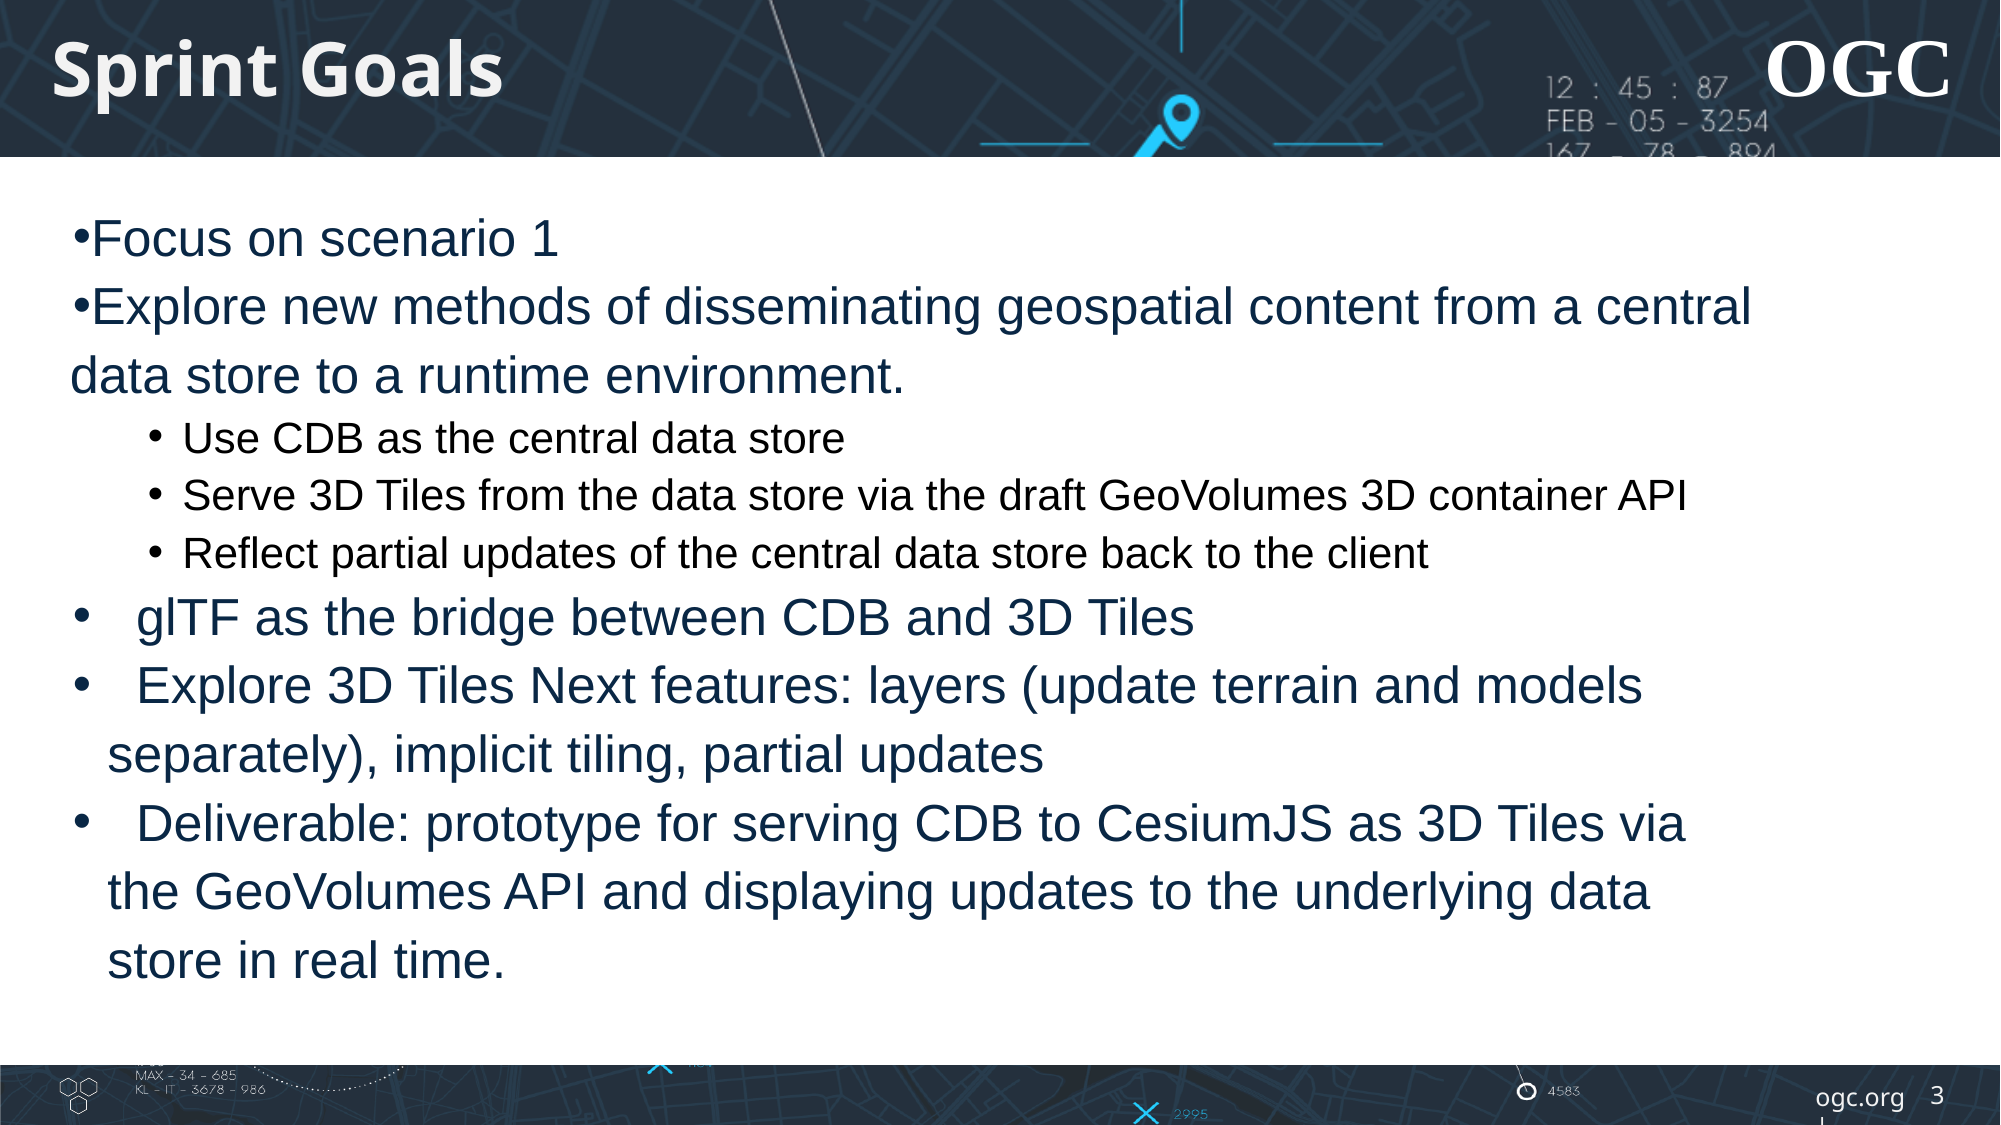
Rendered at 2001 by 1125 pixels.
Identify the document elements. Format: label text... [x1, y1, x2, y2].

slide_number ‹#› [1772, 1073, 1960, 1121]
title Sprint Goals [36, 9, 1762, 135]
list Focus on scenario 1 Explore new methods of disseminating geospatial content from a central data store to a runtime environment. Use CDB as the central data store Serve 3D Tiles from the data store via the draft GeoVolumes 3D container API Reflect partial updates of the central data store back to the client glTF as the bridge between CDB and 3D Tiles Explore 3D Tiles Next features: layers (update terrain and models separately), implicit tiling, partial updates Deliverable: prototype for serving CDB to CesiumJS as 3D Tiles via the GeoVolumes API and displaying updates to the underlying data store in real time. [54, 190, 1780, 1125]
